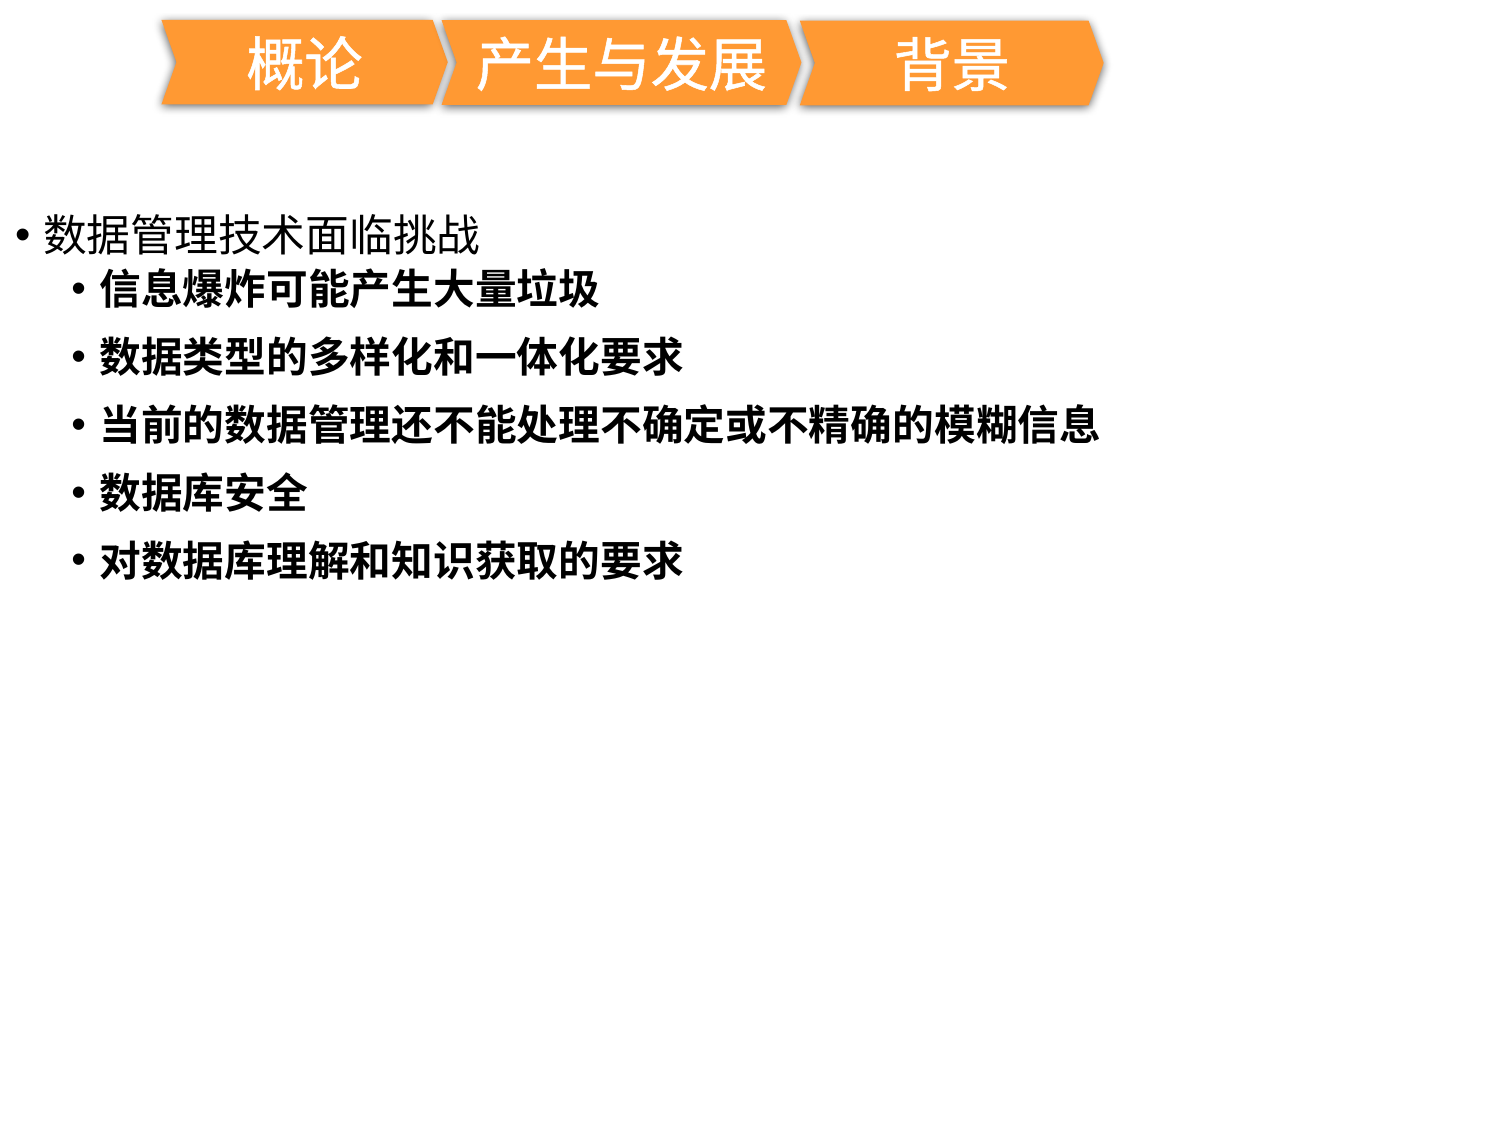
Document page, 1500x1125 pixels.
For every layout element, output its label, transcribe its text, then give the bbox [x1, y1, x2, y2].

list 数据管理技术面临挑战 信息爆炸可能产生大量垃圾 数据类型的多样化和一体化要求 当前的数据管理还不能处理不确定或不精确的模糊信息 数据库安全 对数据库理解和知识获取的要求 [0, 205, 1272, 785]
text_box 背景 [799, 20, 1104, 106]
text_box 产生与发展 [441, 20, 802, 105]
text_box 概论 [161, 19, 447, 105]
title [230, 0, 1500, 140]
